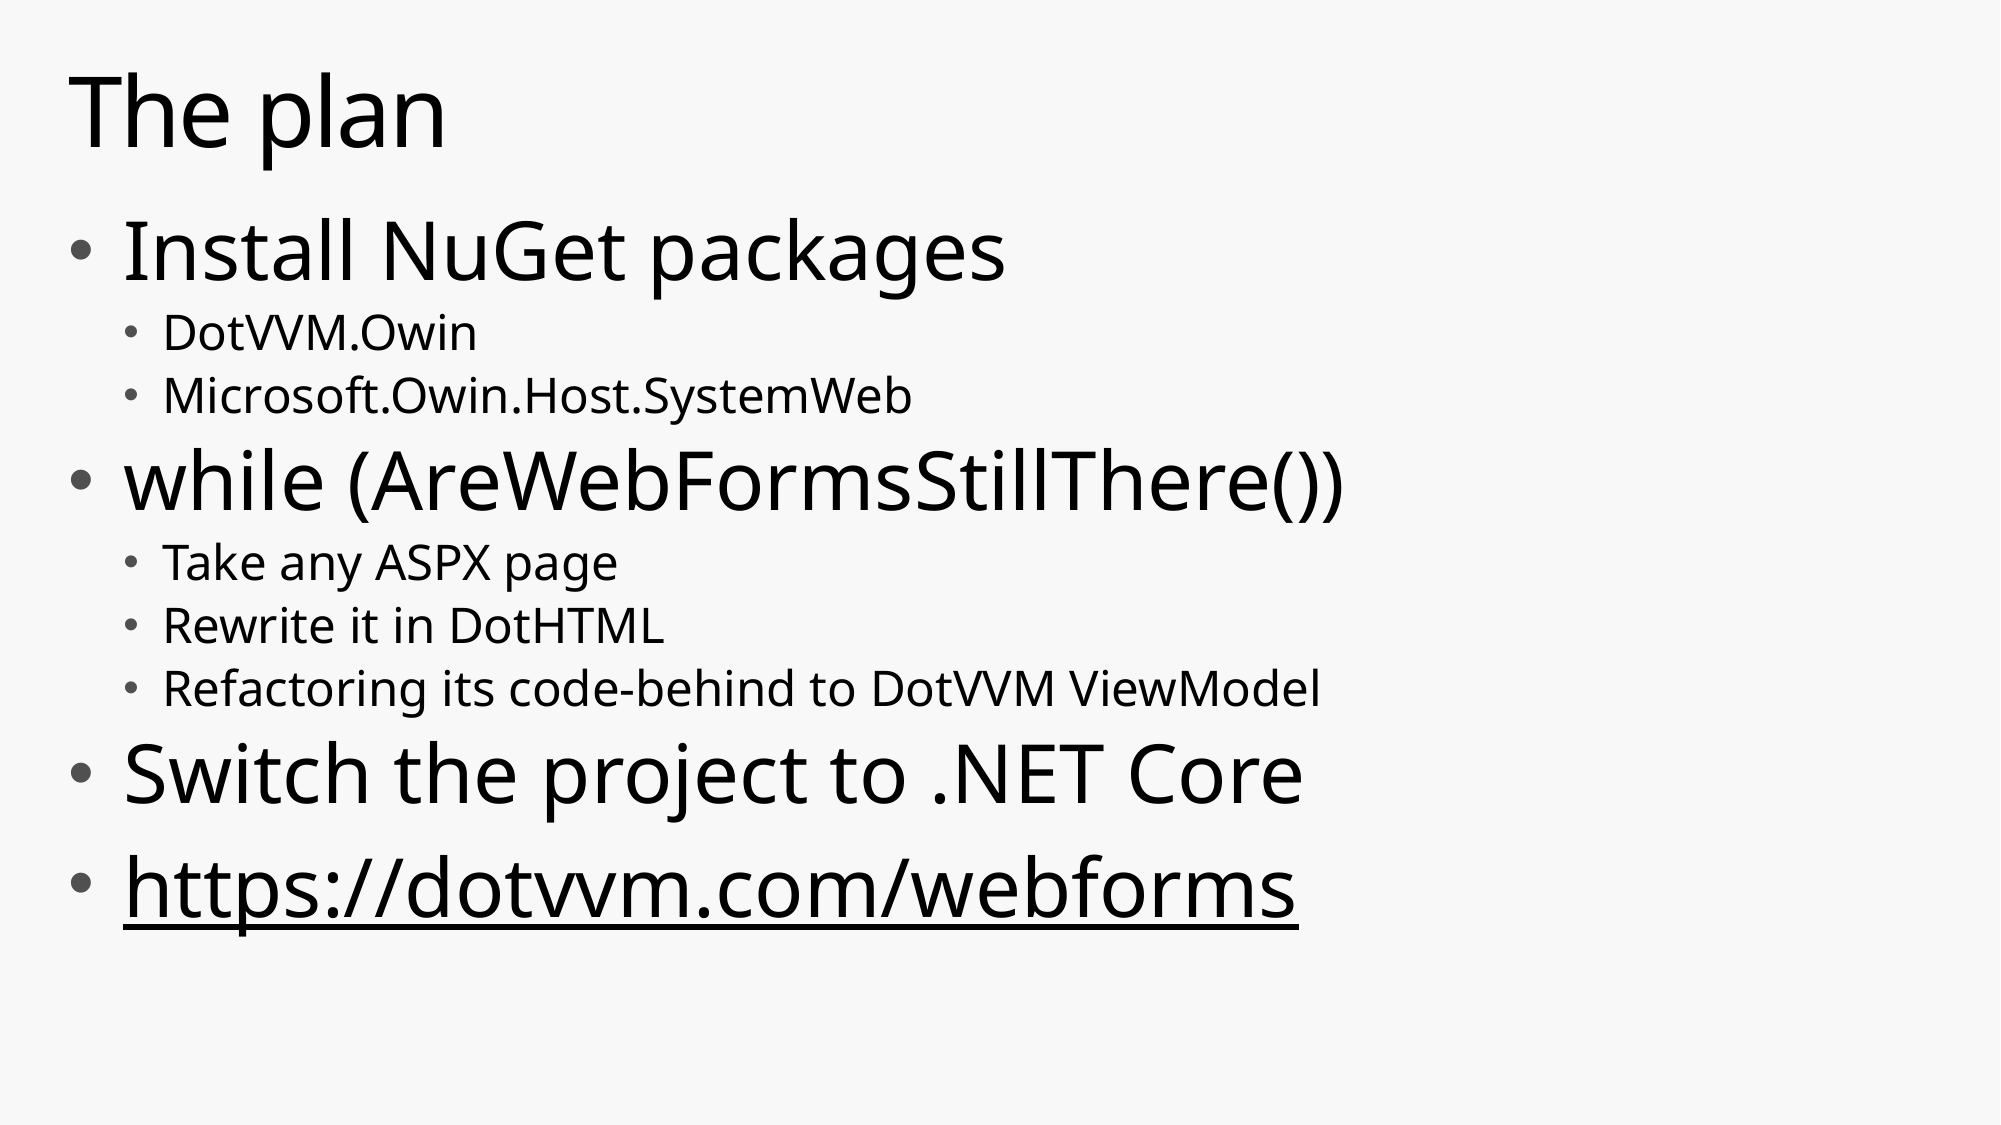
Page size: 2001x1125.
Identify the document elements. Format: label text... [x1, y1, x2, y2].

list Install NuGet packages DotVVM.Owin Microsoft.Owin.Host.SystemWeb while (AreWebFormsStillThere()) Take any ASPX page Rewrite it in DotHTML Refactoring its code-behind to DotVVM ViewModel Switch the project to .NET Core https://dotvvm.com/webforms [44, 196, 1956, 1077]
title The plan [44, 47, 1957, 196]
